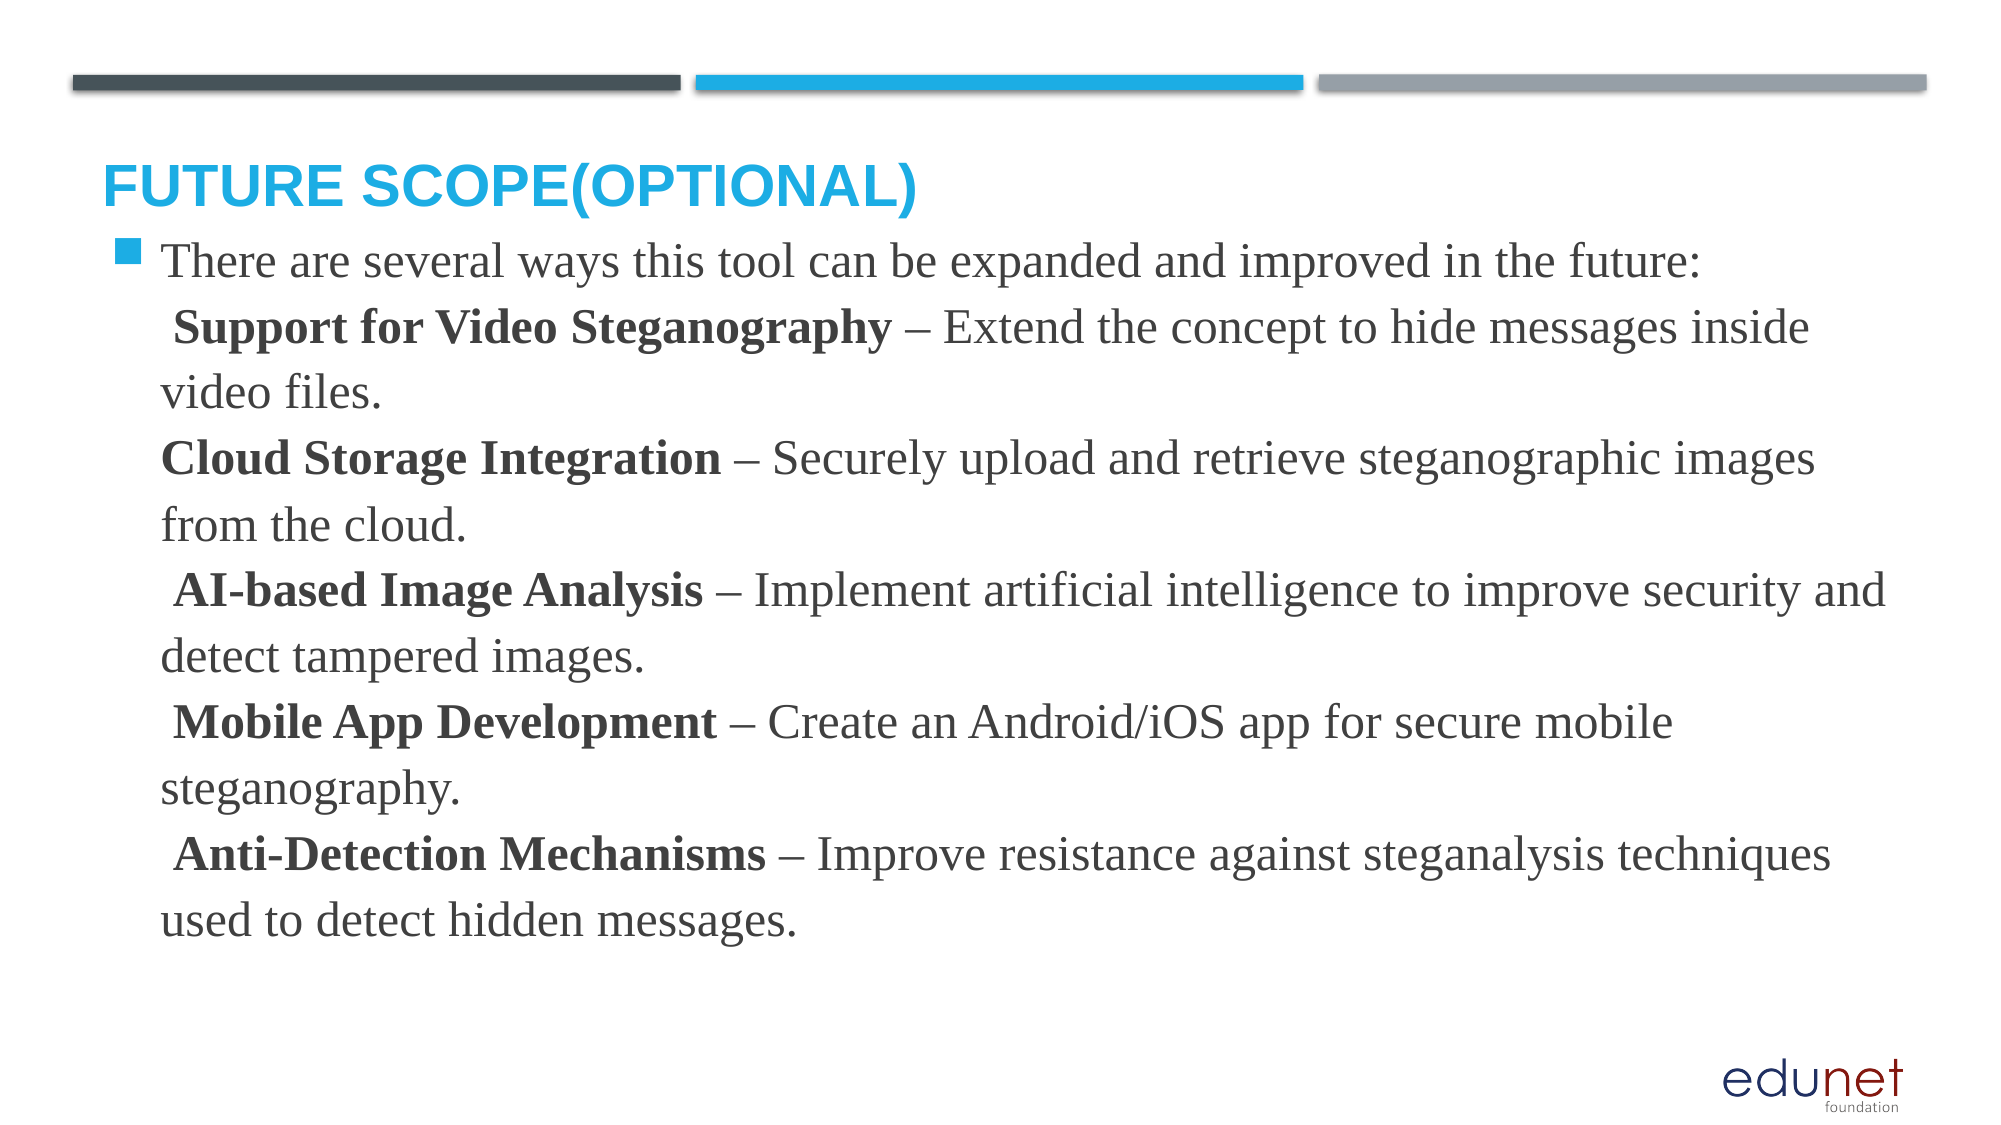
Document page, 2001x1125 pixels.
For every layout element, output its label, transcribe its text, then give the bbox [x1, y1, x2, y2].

picture [1719, 1056, 1905, 1116]
list There are several ways this tool can be expanded and improved in the future: Support for Video Steganography – Extend the concept to hide messages inside video files. Cloud Storage Integration – Securely upload and retrieve steganographic images from the cloud. AI-based Image Analysis – Implement artificial intelligence to improve security and detect tampered images. Mobile App Development – Create an Android/iOS app for secure mobile steganography. Anti-Detection Mechanisms – Improve resistance against steganalysis techniques used to detect hidden messages. [95, 213, 1905, 981]
text_box Future scope(optional) [87, 138, 1898, 226]
